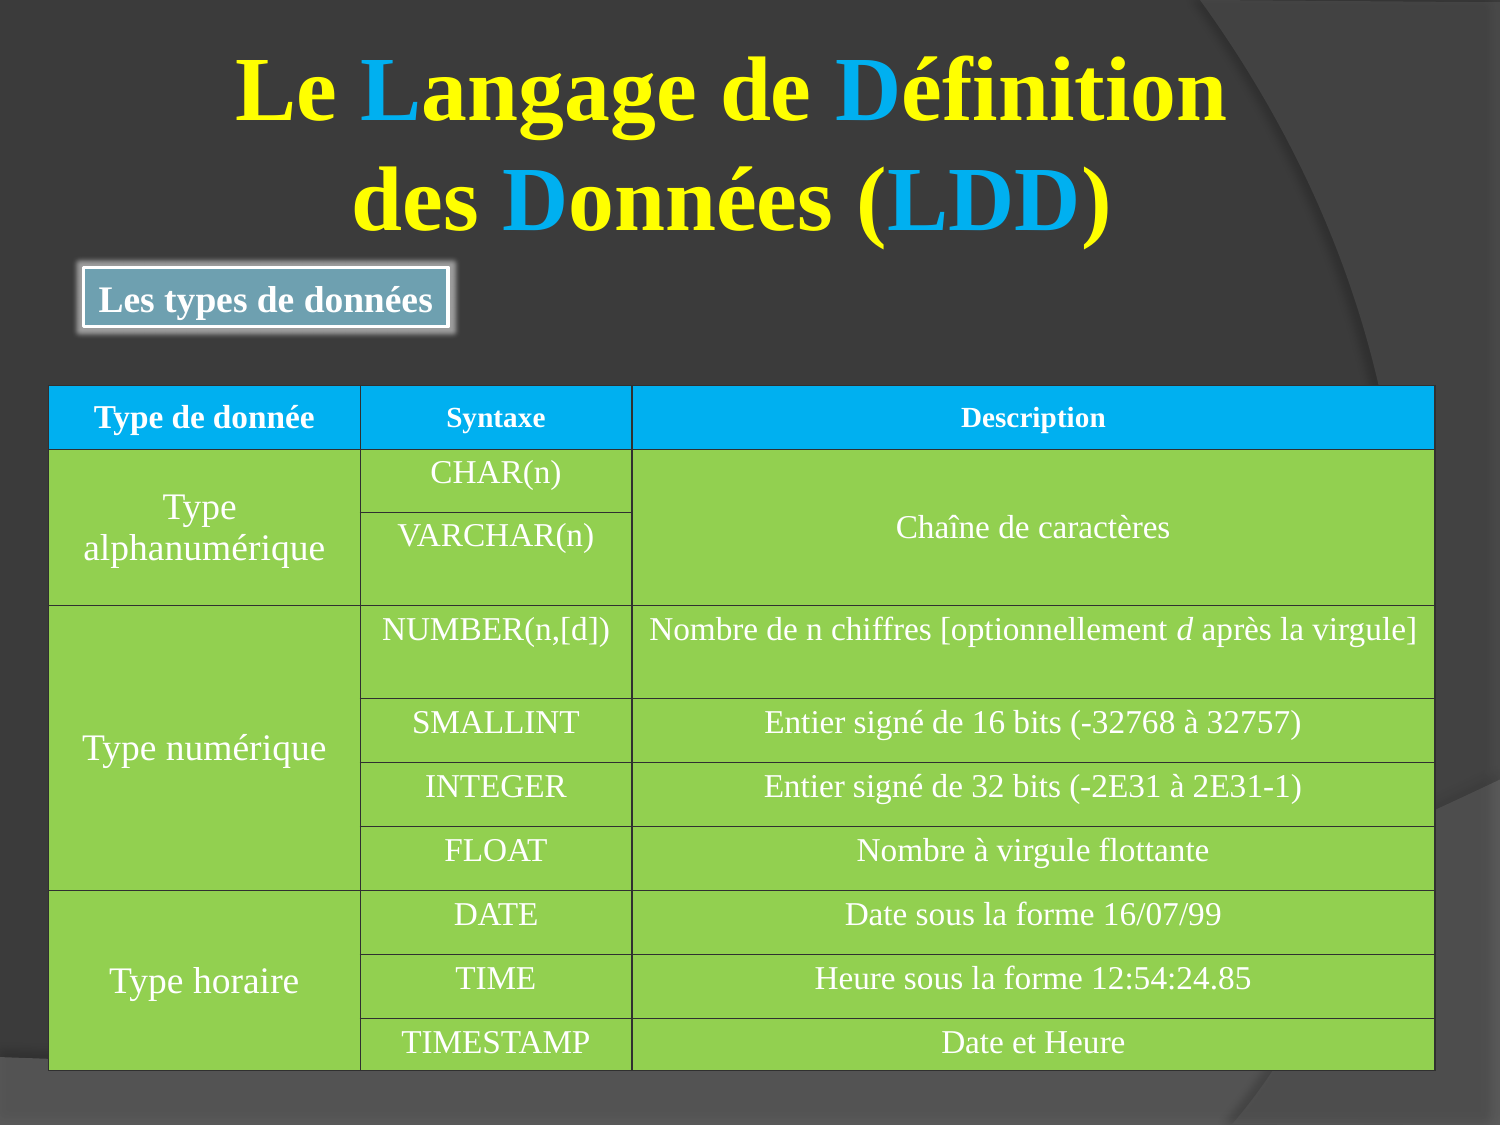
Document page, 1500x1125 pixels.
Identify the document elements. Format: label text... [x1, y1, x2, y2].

table_cell Chaîne de caractères [633, 450, 1434, 605]
table_cell TIMESTAMP [361, 1019, 631, 1070]
table_cell Type horaire [49, 891, 360, 1070]
table_cell Entier signé de 32 bits (-2E31 à 2E31-1) [633, 763, 1434, 826]
table_cell SMALLINT [361, 699, 631, 762]
table_cell Nombre à virgule flottante [633, 827, 1434, 890]
text_box Les types de données [82, 266, 450, 328]
table_cell Date sous la forme 16/07/99 [633, 891, 1434, 954]
table_cell VARCHAR(n) [361, 513, 631, 605]
table_cell Heure sous la forme 12:54:24.85 [633, 955, 1434, 1018]
table_cell TIME [361, 955, 631, 1018]
table_cell INTEGER [361, 763, 631, 826]
table_cell FLOAT [361, 827, 631, 890]
table_cell Entier signé de 16 bits (-32768 à 32757) [633, 699, 1434, 762]
table_cell Type numérique [49, 606, 360, 890]
table_cell Nombre de n chiffres [optionnellement d après la virgule] [633, 606, 1434, 698]
table_cell Date et Heure [633, 1019, 1434, 1070]
table_cell CHAR(n) [361, 450, 631, 512]
table_header Description [633, 386, 1434, 449]
table_cell DATE [361, 891, 631, 954]
table_cell Type alphanumérique [49, 450, 360, 605]
table_header Syntaxe [361, 386, 631, 449]
table_cell NUMBER(n,[d]) [361, 606, 631, 698]
title Le Langage de Définition des Données (LDD) [75, 45, 1412, 233]
table_header Type de donnée [49, 386, 360, 449]
